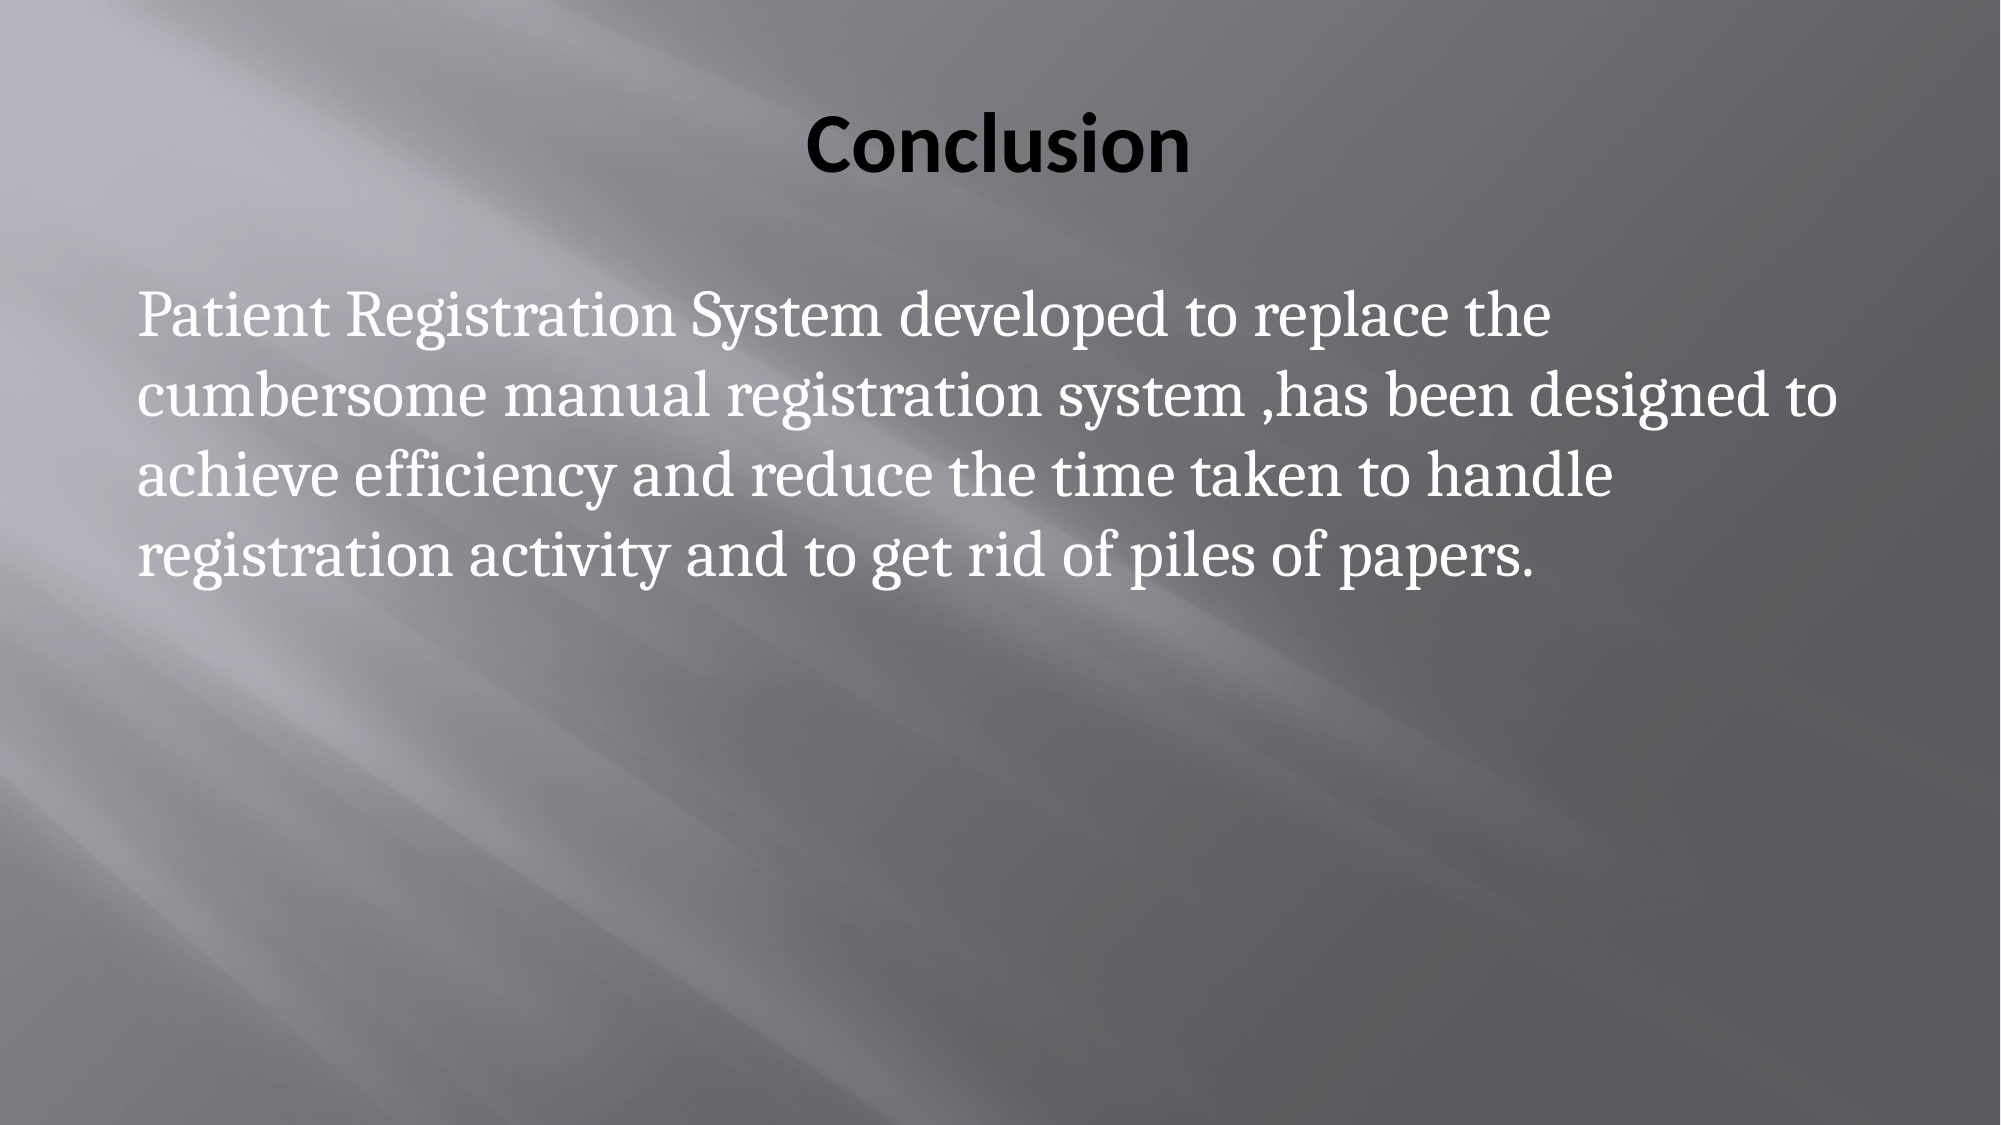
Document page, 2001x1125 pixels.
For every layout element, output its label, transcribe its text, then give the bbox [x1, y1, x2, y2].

title Conclusion [99, 45, 1900, 233]
list Patient Registration System developed to replace the cumbersome manual registration system ,has been designed to achieve efficiency and reduce the time taken to handle registration activity and to get rid of piles of papers. [99, 262, 1900, 1035]
